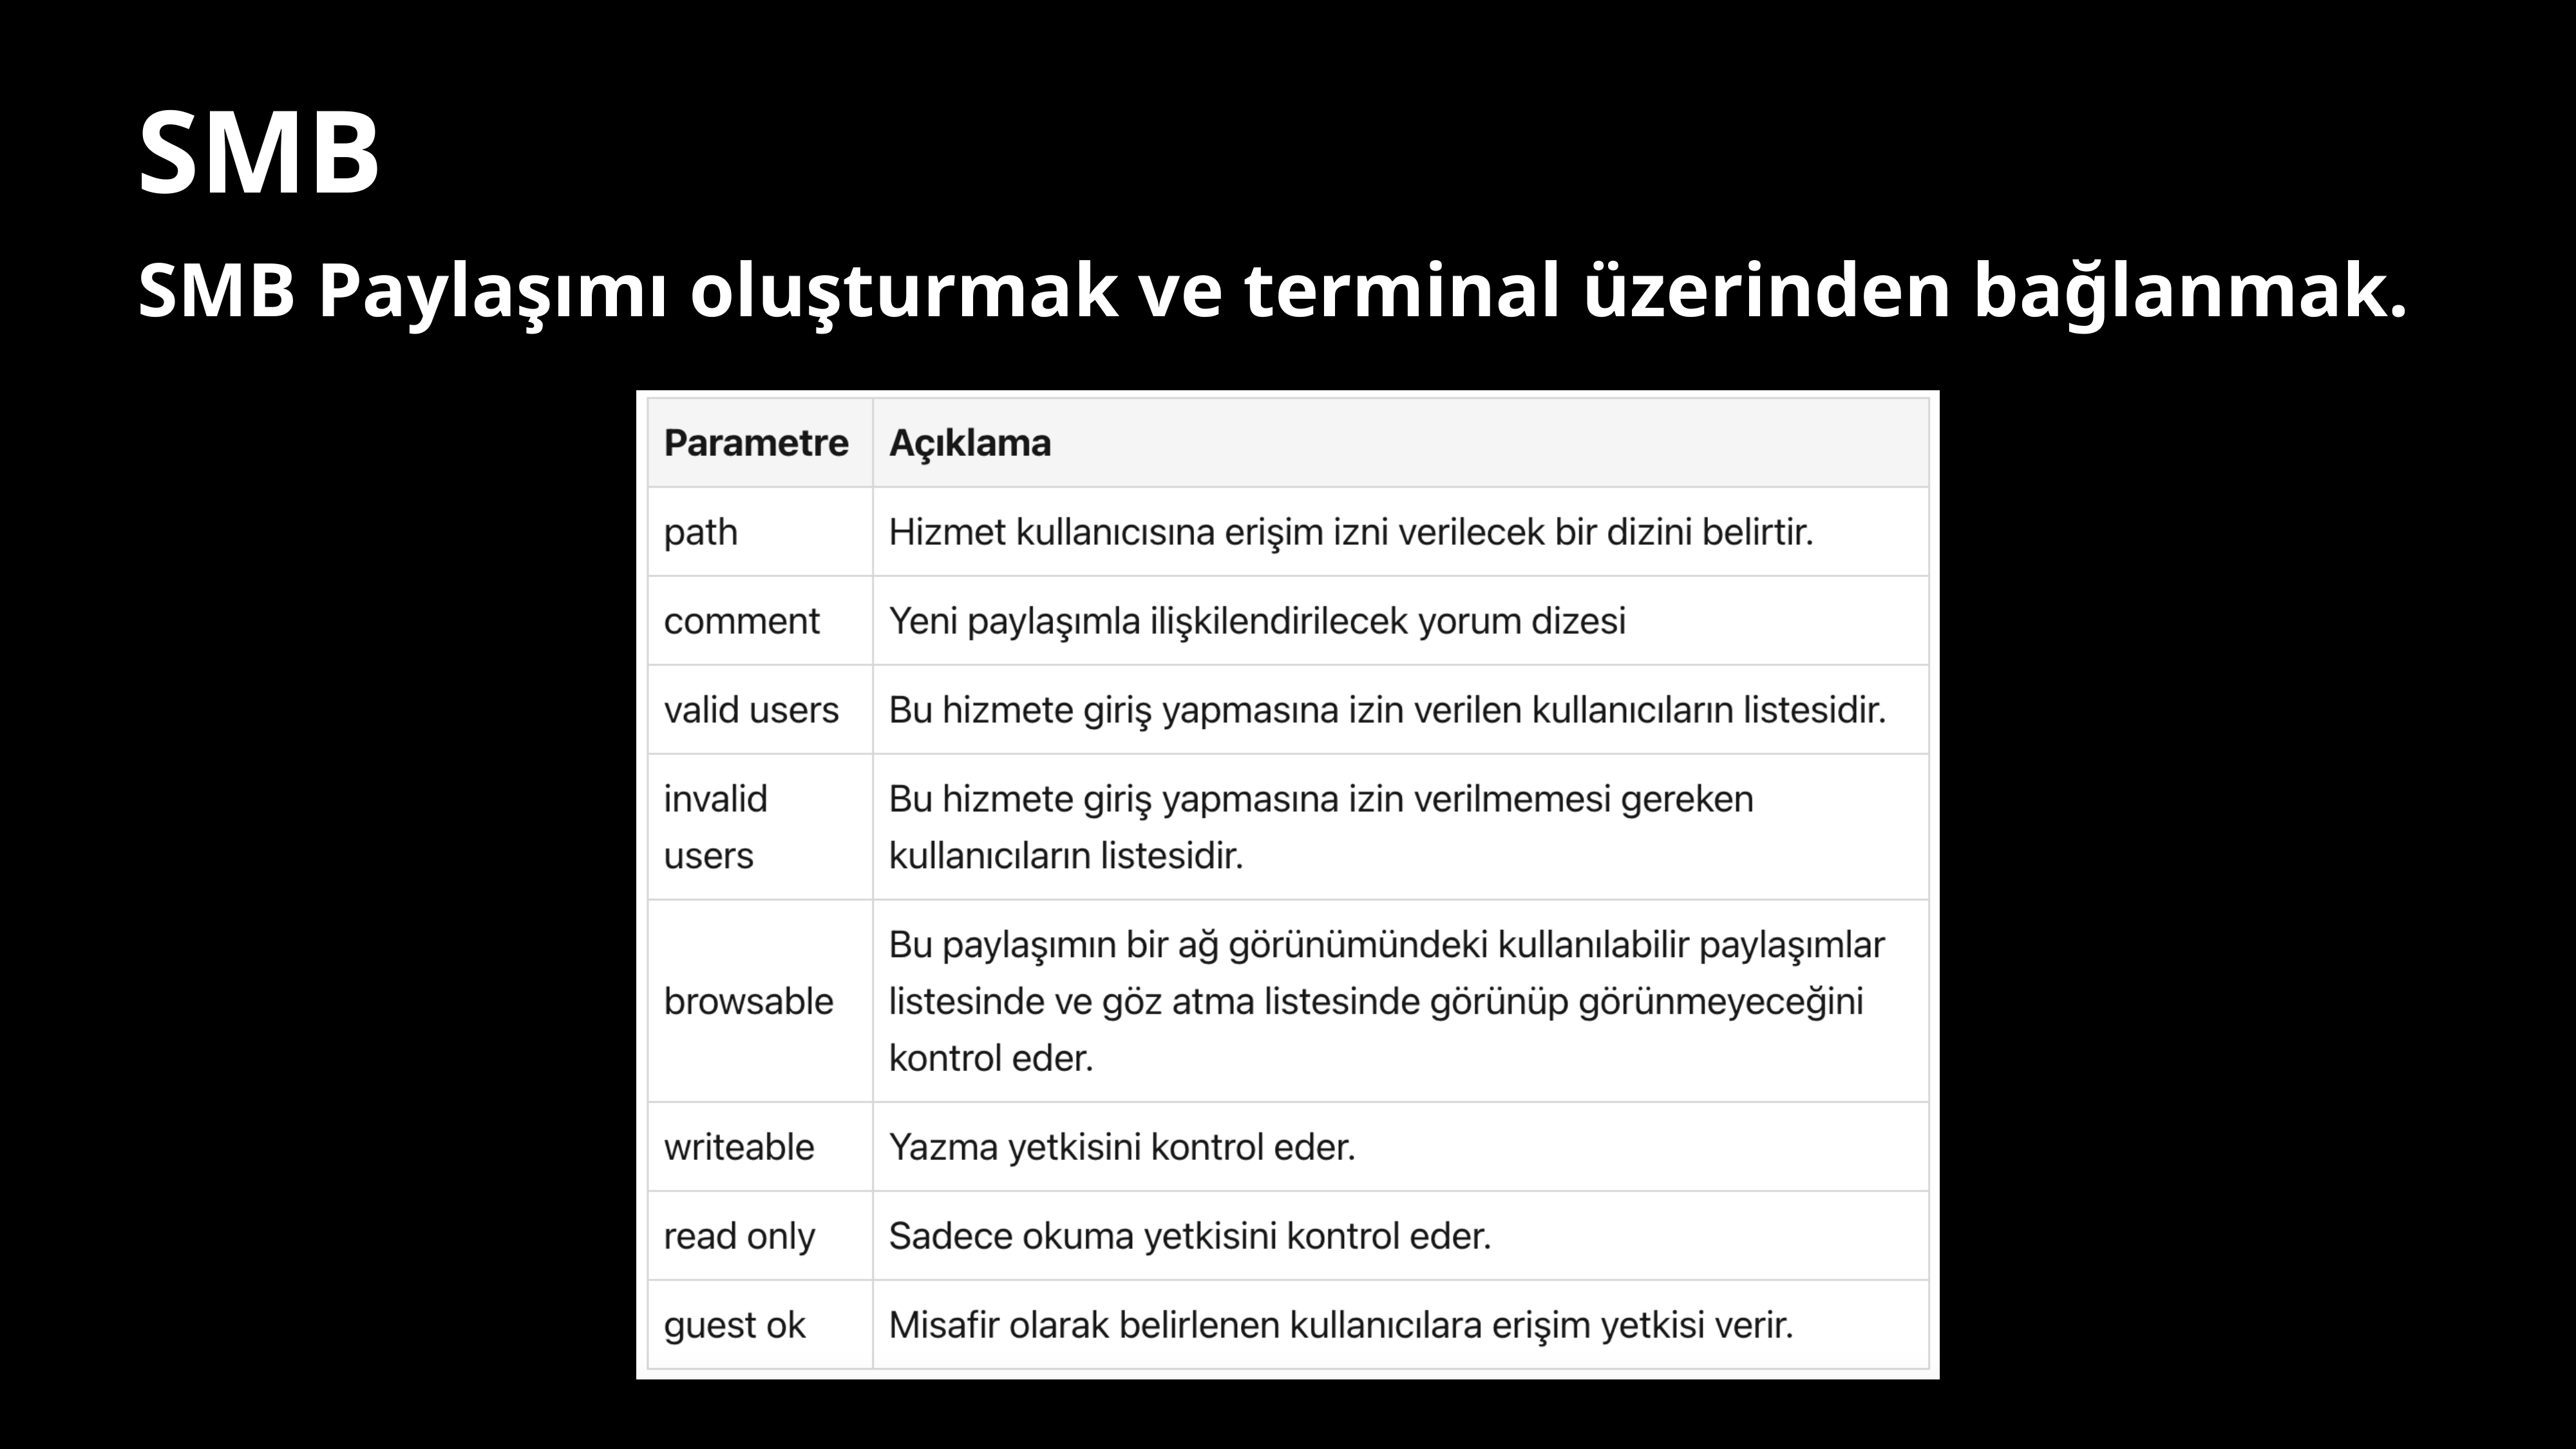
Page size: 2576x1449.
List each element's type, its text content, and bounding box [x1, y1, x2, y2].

picture [636, 390, 1940, 1380]
text_box SMB [127, 100, 2448, 237]
text_box SMB Paylaşımı oluşturmak ve terminal üzerinden bağlanmak. [127, 237, 2448, 420]
